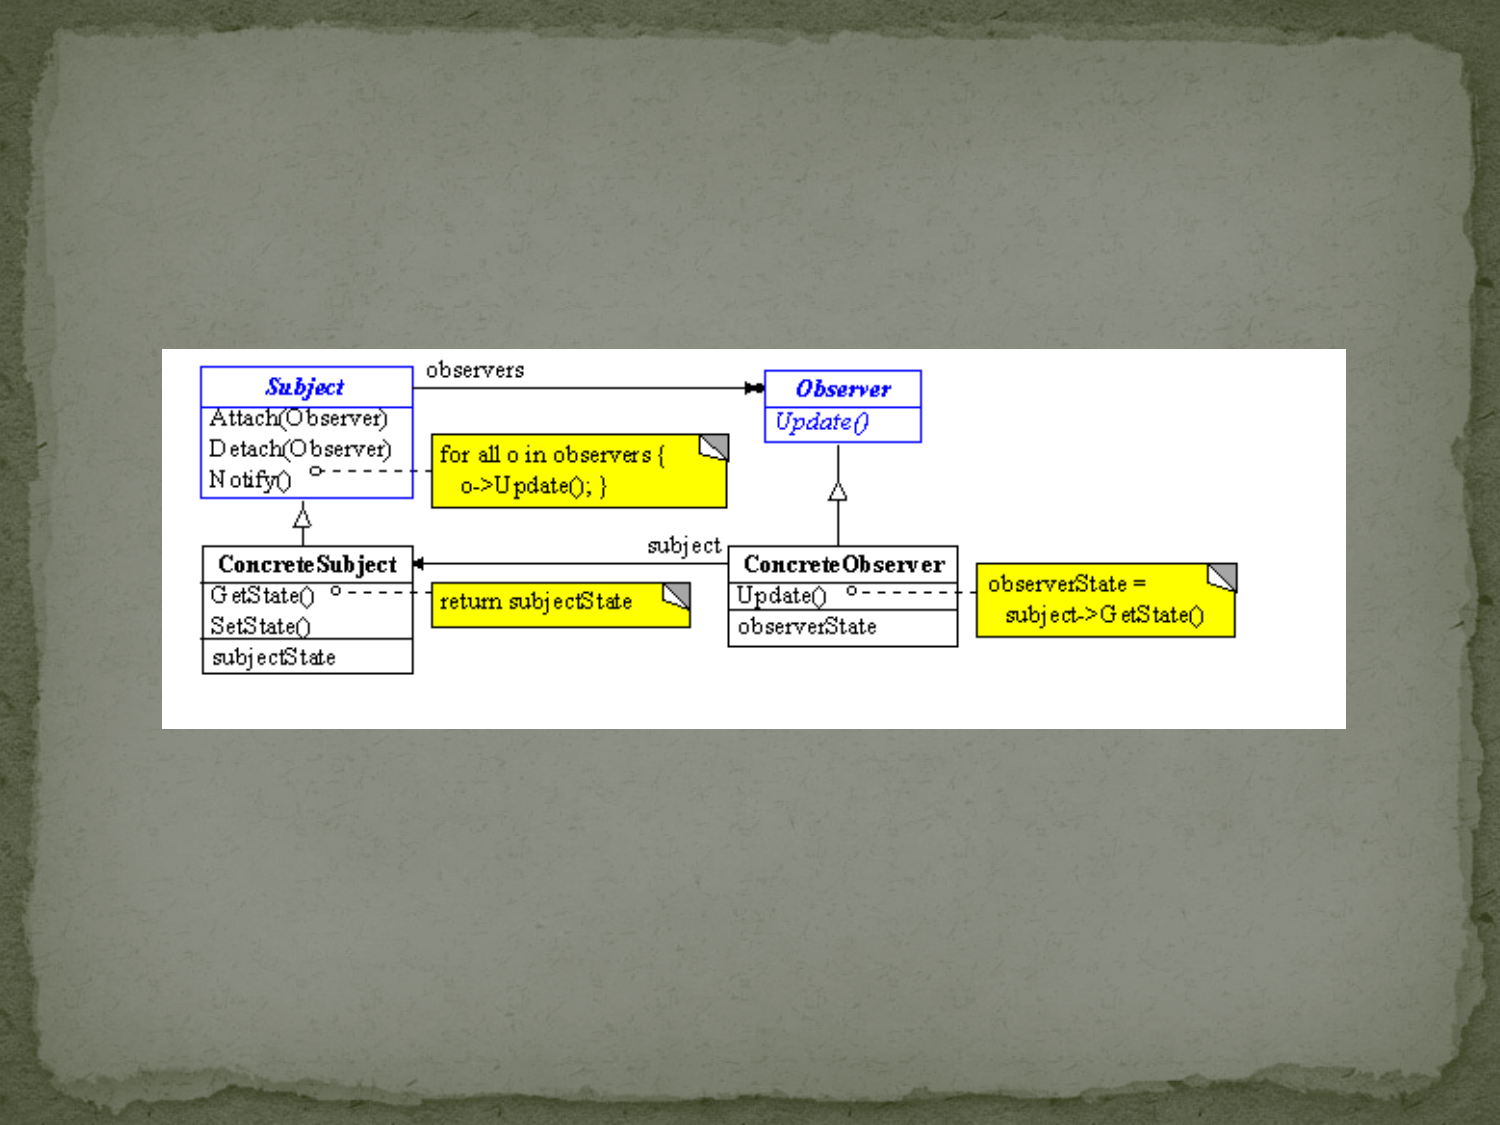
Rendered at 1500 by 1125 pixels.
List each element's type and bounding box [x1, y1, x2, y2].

picture [162, 349, 1346, 729]
